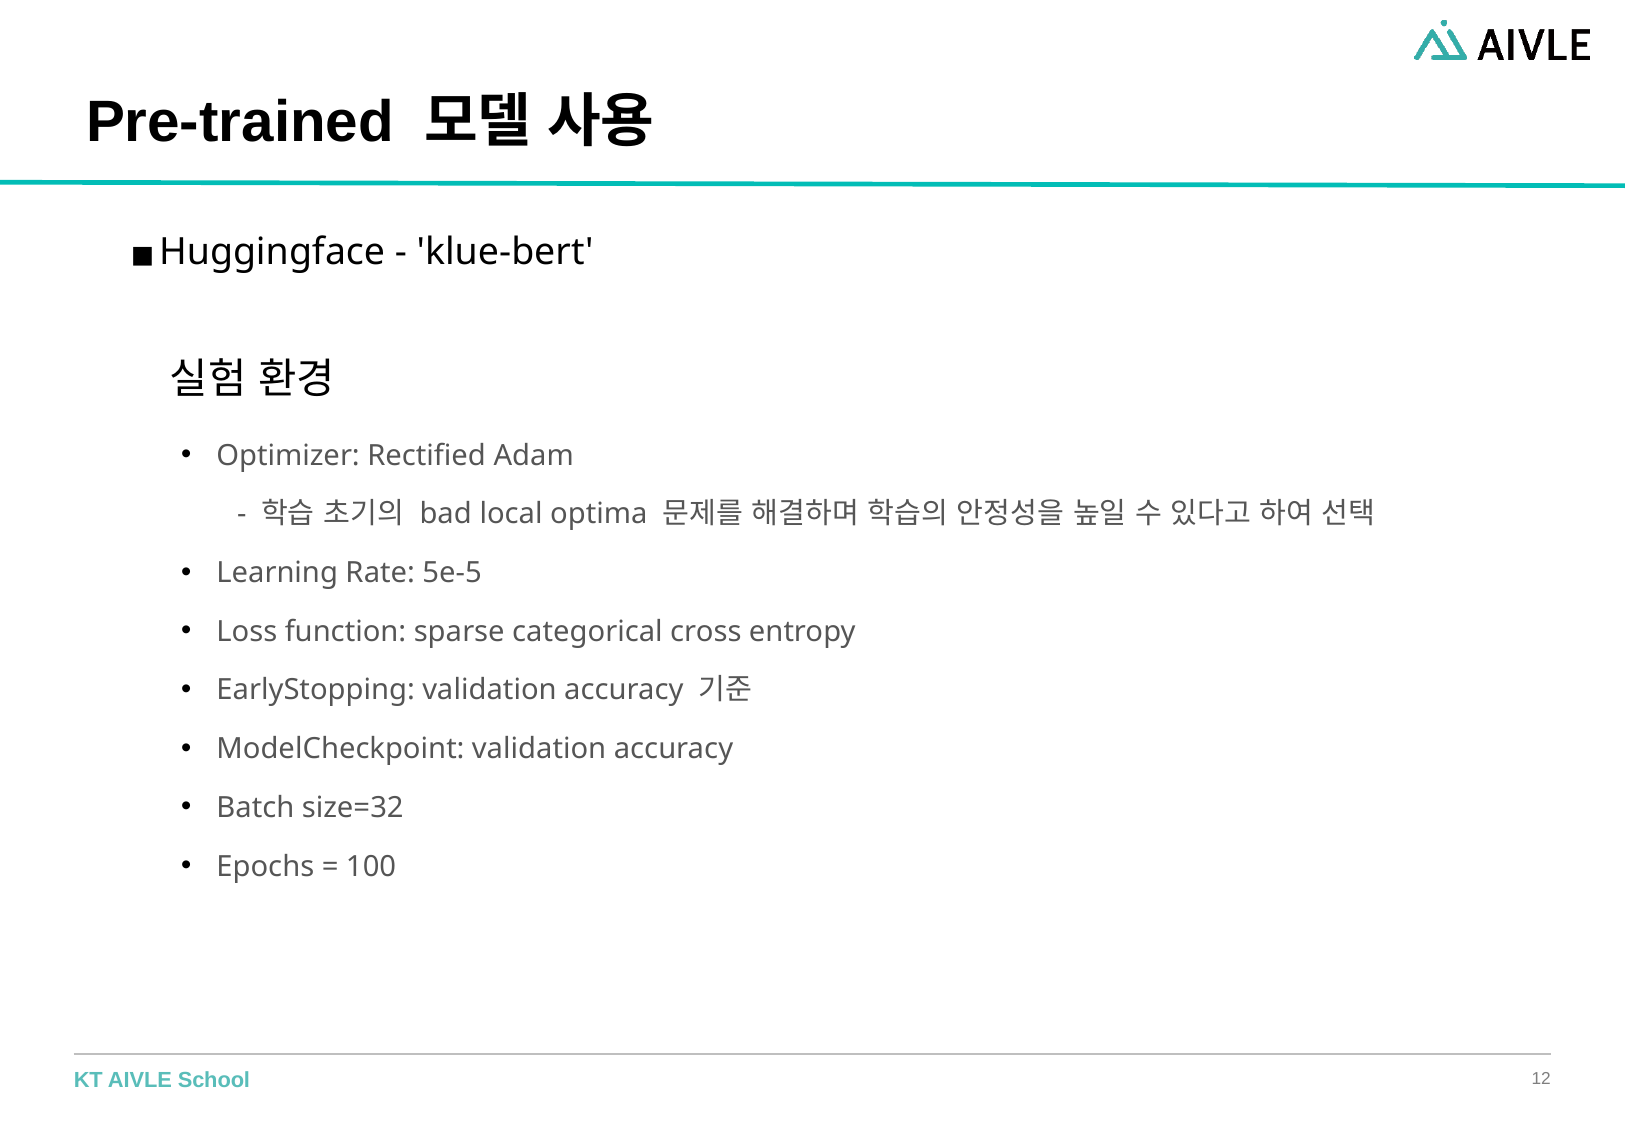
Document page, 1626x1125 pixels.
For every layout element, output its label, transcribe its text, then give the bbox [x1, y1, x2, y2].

text_box Optimizer: Rectified Adam - 학습 초기의 bad local optima 문제를 해결하며 학습의 안정성을 높일 수 있다고 하여 선택 Learning Rate: 5e-5 Loss function: sparse categorical cross entropy EarlyStopping: validation accuracy 기준 ModelCheckpoint: validation accuracy Batch size=32 Epochs = 100 [154, 410, 1442, 953]
picture [1414, 20, 1590, 60]
title Pre-trained 모델 사용 [70, 83, 764, 181]
text_box 실험 환경 [154, 343, 749, 409]
list Huggingface - 'klue-bert' [73, 219, 1508, 873]
